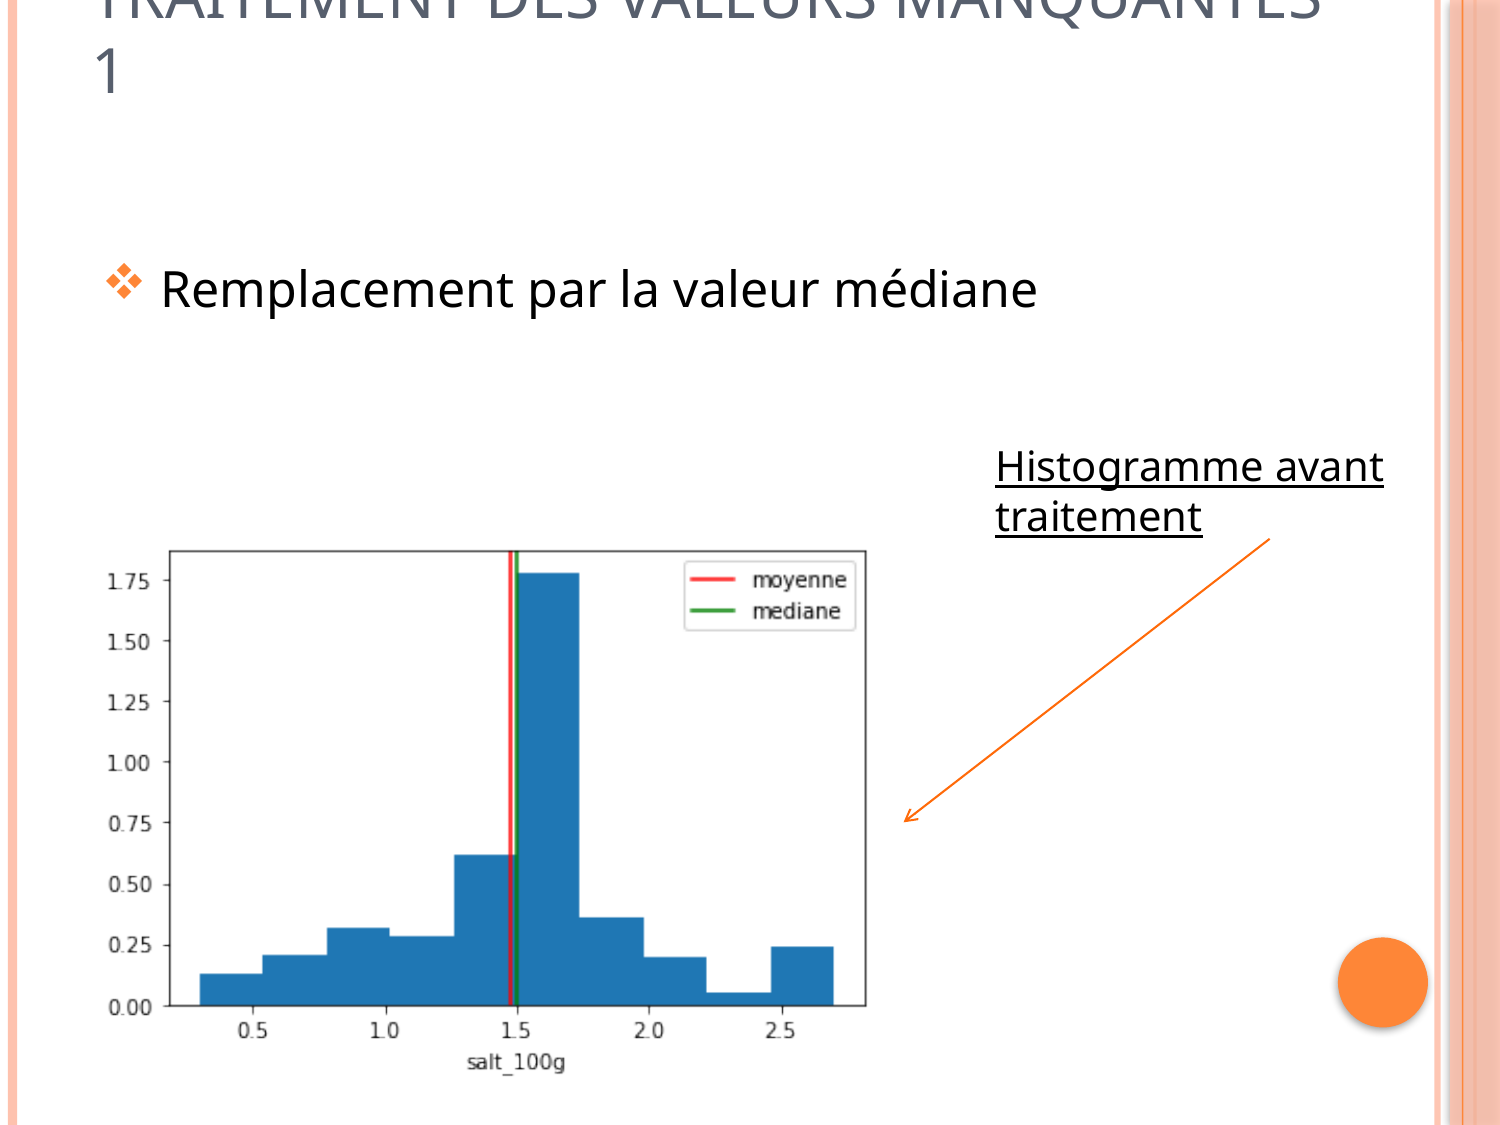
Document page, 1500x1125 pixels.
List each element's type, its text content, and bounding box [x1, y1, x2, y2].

text_box Remplacement par la valeur médiane [87, 250, 1055, 326]
title Traitement des valeurs manquantes 1 [76, 0, 1353, 114]
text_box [903, 538, 1271, 823]
picture [92, 538, 881, 1088]
text_box Histogramme avant traitement [980, 432, 1424, 548]
